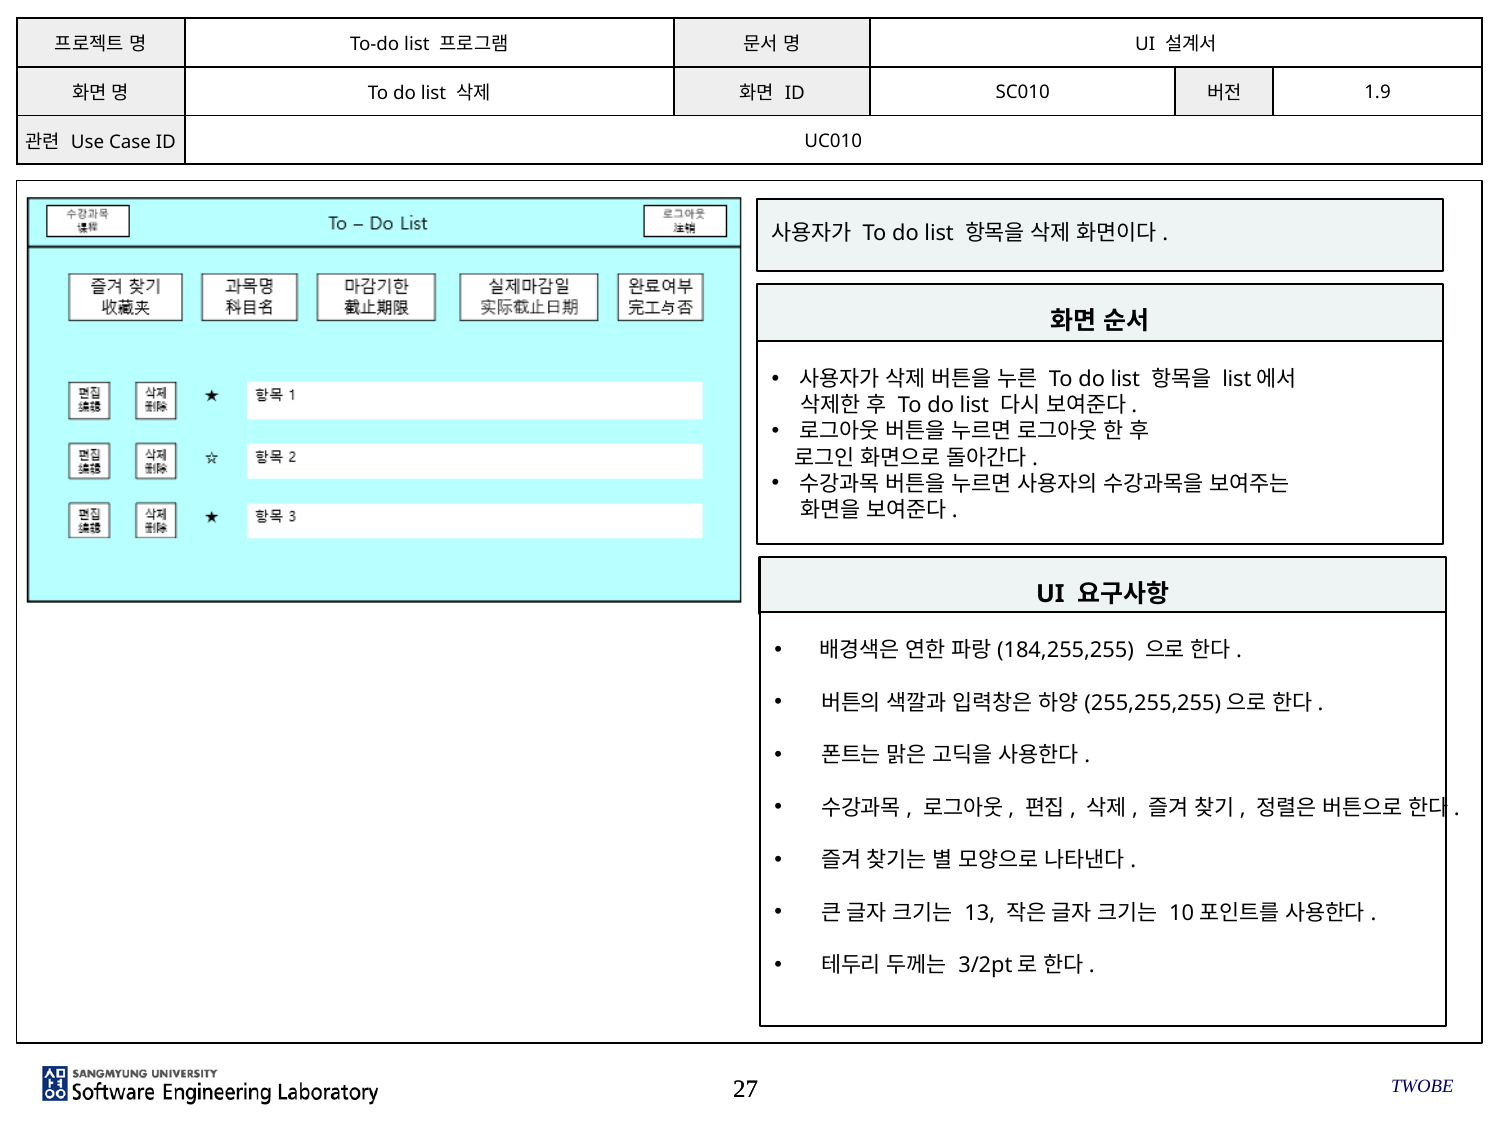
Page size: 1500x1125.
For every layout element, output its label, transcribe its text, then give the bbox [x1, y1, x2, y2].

table_cell To do list 삭제 [186, 68, 673, 115]
table_header 프로젝트 명 [18, 19, 184, 66]
table_cell 화면 명 [18, 68, 184, 115]
table_cell 버전 [1176, 68, 1272, 115]
table_header To-do list 프로그램 [186, 19, 673, 66]
table_cell UC010 [186, 116, 1481, 163]
picture [18, 196, 754, 608]
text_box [759, 556, 1447, 1026]
text_box 사용자가 To do list 항목을 삭제 화면이다. [756, 198, 1444, 271]
table_header UI 설계서 [871, 19, 1481, 66]
footer TWOBE [994, 1060, 1454, 1110]
table_cell 1.9 [1274, 68, 1481, 115]
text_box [758, 283, 1444, 544]
table_cell SC010 [871, 68, 1174, 115]
picture [42, 1066, 382, 1106]
table_cell 관련 Use Case ID [18, 116, 184, 163]
table_header 문서 명 [675, 19, 869, 66]
table_cell 화면 ID [675, 68, 869, 115]
